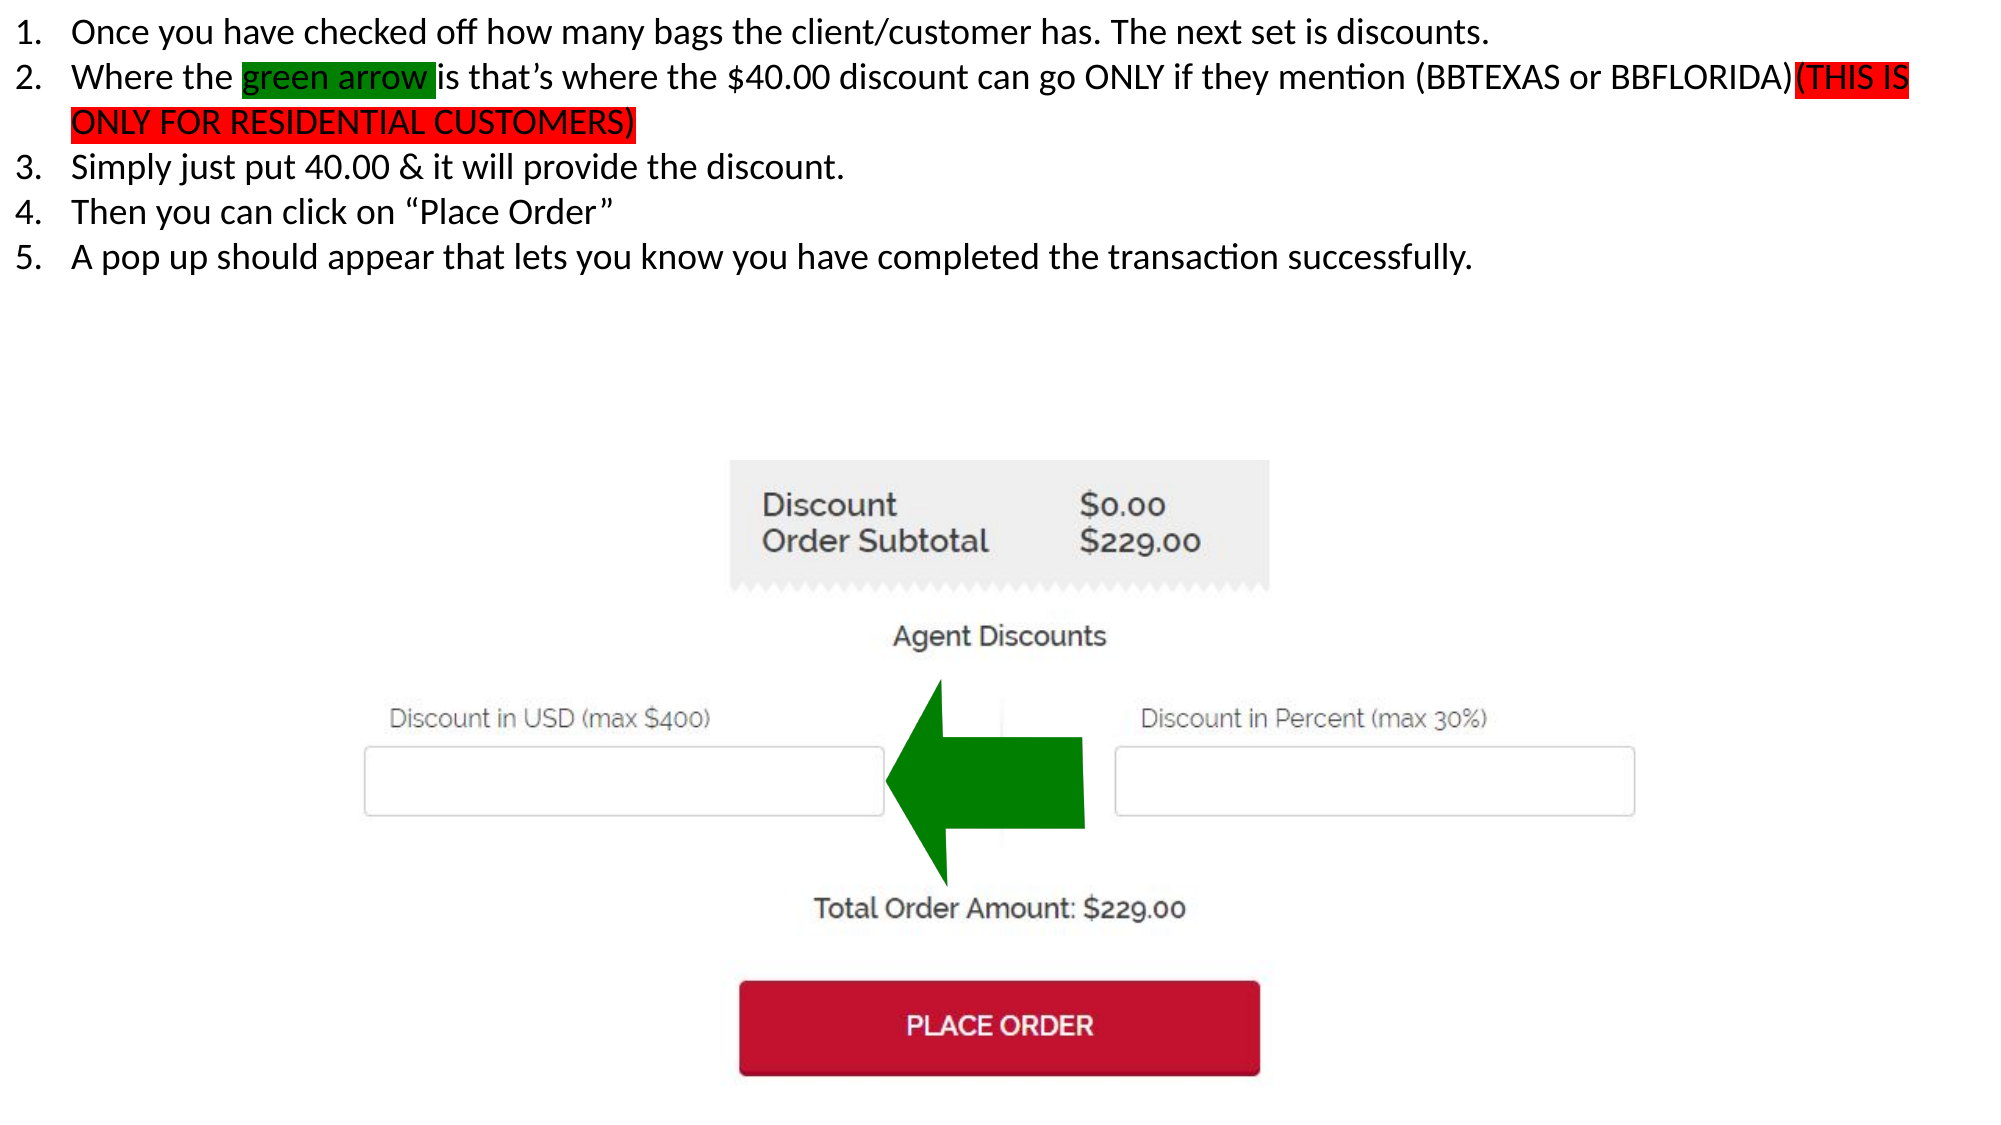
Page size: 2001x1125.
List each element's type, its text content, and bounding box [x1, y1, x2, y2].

picture [272, 460, 1728, 1125]
text_box Once you have checked off how many bags the client/customer has. The next set is discounts. Where the green arrow is that’s where the $40.00 discount can go ONLY if they mention (BBTEXAS or BBFLORIDA)(THIS IS ONLY FOR RESIDENTIAL CUSTOMERS) Simply just put 40.00 & it will provide the discount. Then you can click on “Place Order” A pop up should appear that lets you know you have completed the transaction successfully. [0, 0, 2000, 285]
